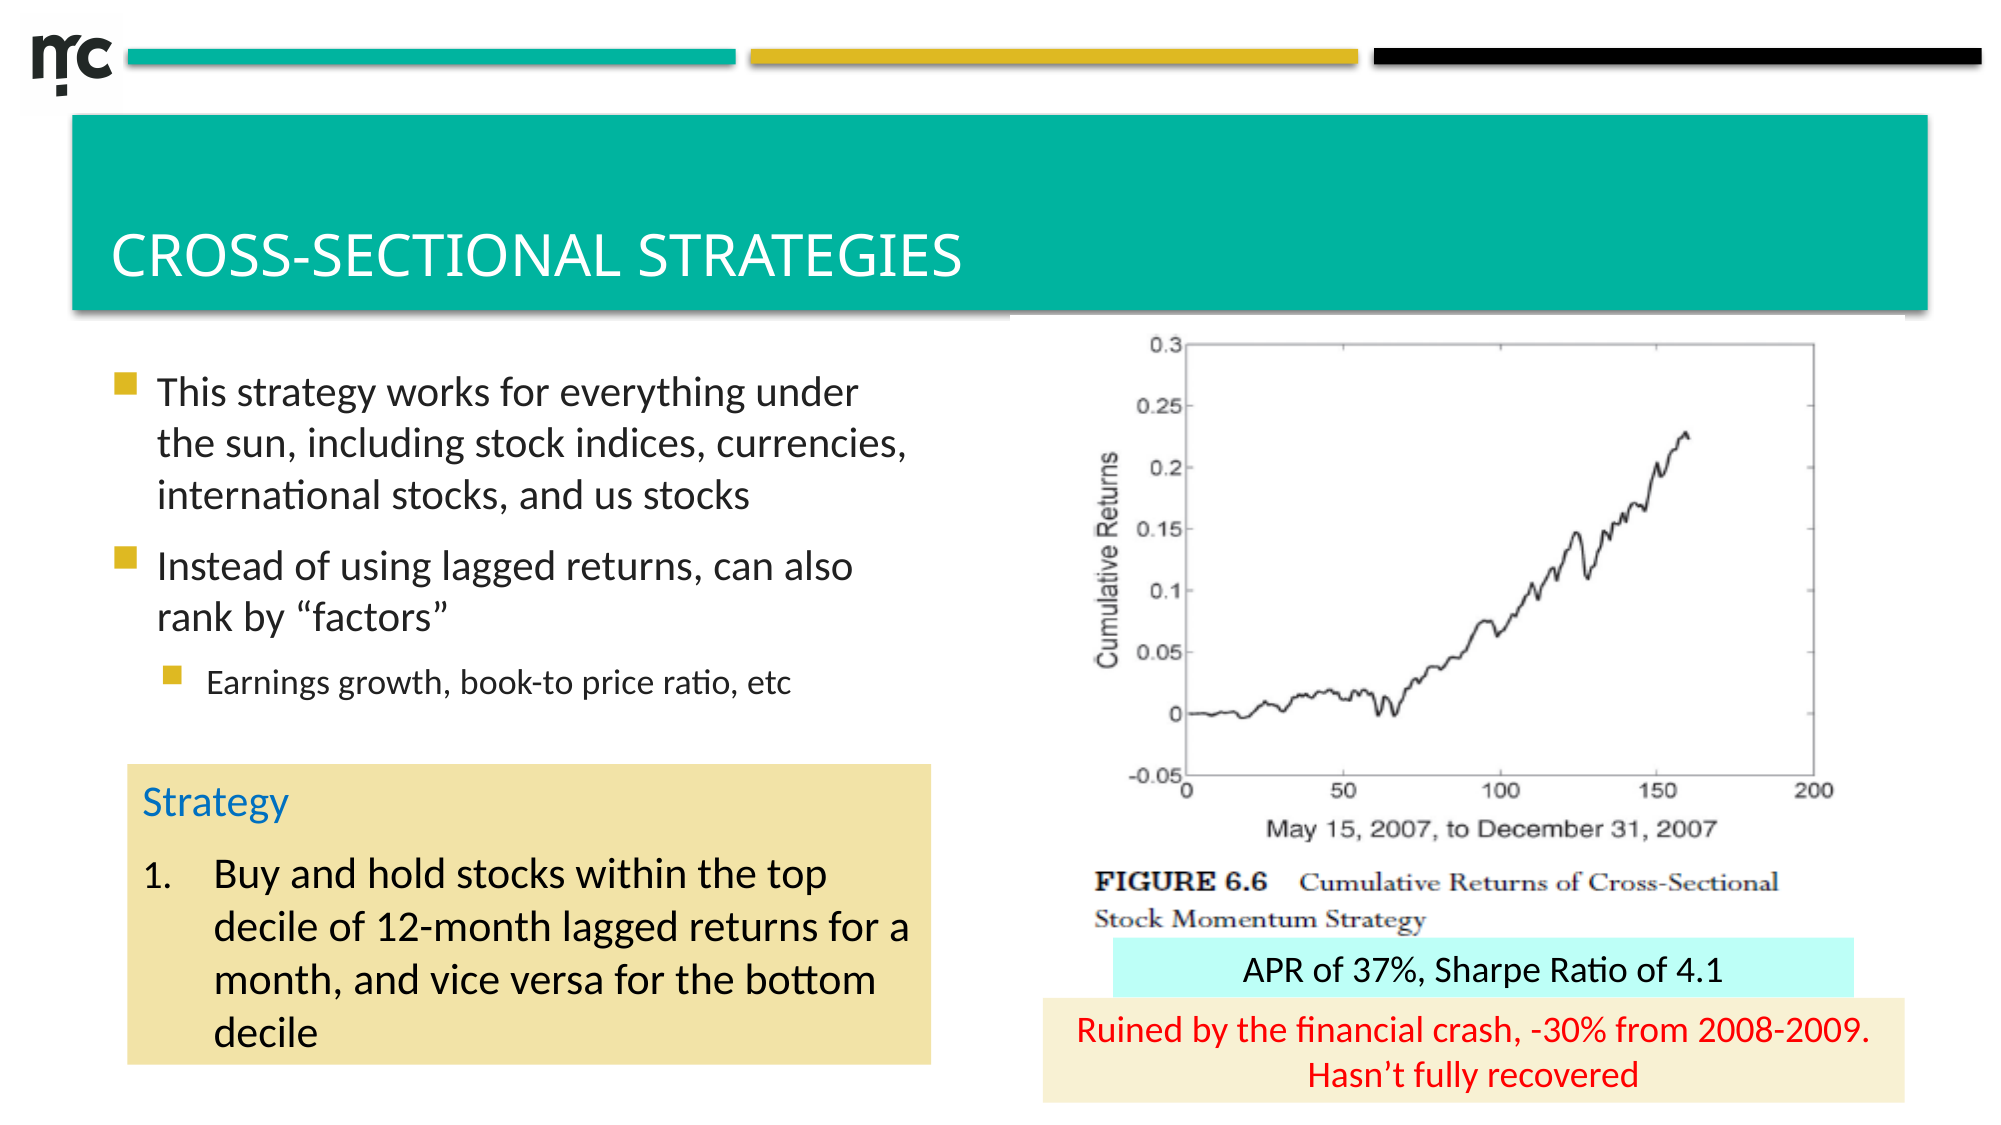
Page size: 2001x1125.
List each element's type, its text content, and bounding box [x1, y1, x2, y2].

text_box Strategy Buy and hold stocks within the top decile of 12-month lagged returns for a month, and vice versa for the bottom decile [127, 764, 932, 1065]
text_box APR of 37%, Sharpe Ratio of 4.1 [1113, 967, 1854, 997]
title Cross-sectional Strategies [95, 129, 1905, 296]
text_box Ruined by the financial crash, -30% from 2008-2009. Hasn’t fully recovered [1042, 997, 1905, 1103]
picture [20, 13, 123, 116]
picture [1010, 315, 1906, 958]
list This strategy works for everything under the sun, including stock indices, currencies, international stocks, and us stocks Instead of using lagged returns, can also rank by “factors” Earnings growth, book-to price ratio, etc [95, 355, 932, 763]
